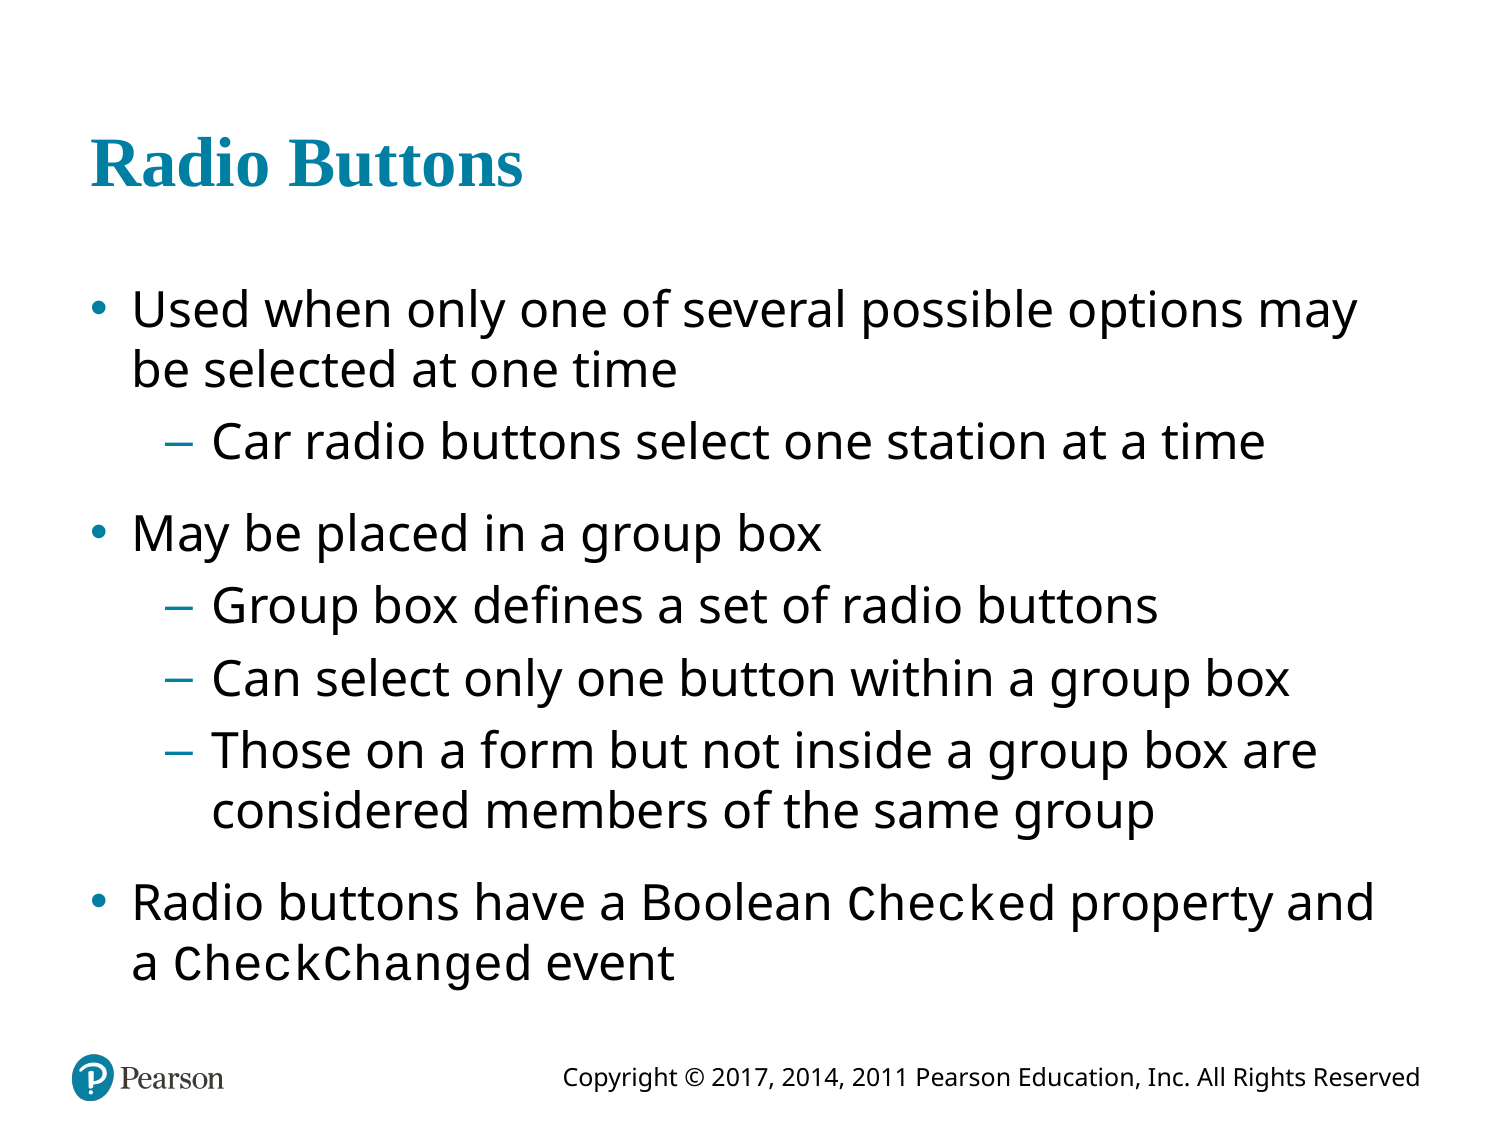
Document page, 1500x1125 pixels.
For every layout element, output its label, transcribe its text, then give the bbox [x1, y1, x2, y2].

picture [98, 1054, 224, 1101]
title Radio Buttons [75, 0, 1425, 216]
picture [72, 1087, 83, 1101]
picture [80, 1063, 106, 1088]
list Used when only one of several possible options may be selected at one time Car radio buttons select one station at a time May be placed in a group box Group box defines a set of radio buttons Can select only one button within a group box Those on a form but not inside a group box are considered members of the same group Radio buttons have a Boolean Checked property and a CheckChanged event [75, 262, 1425, 1006]
picture [72, 1054, 88, 1070]
